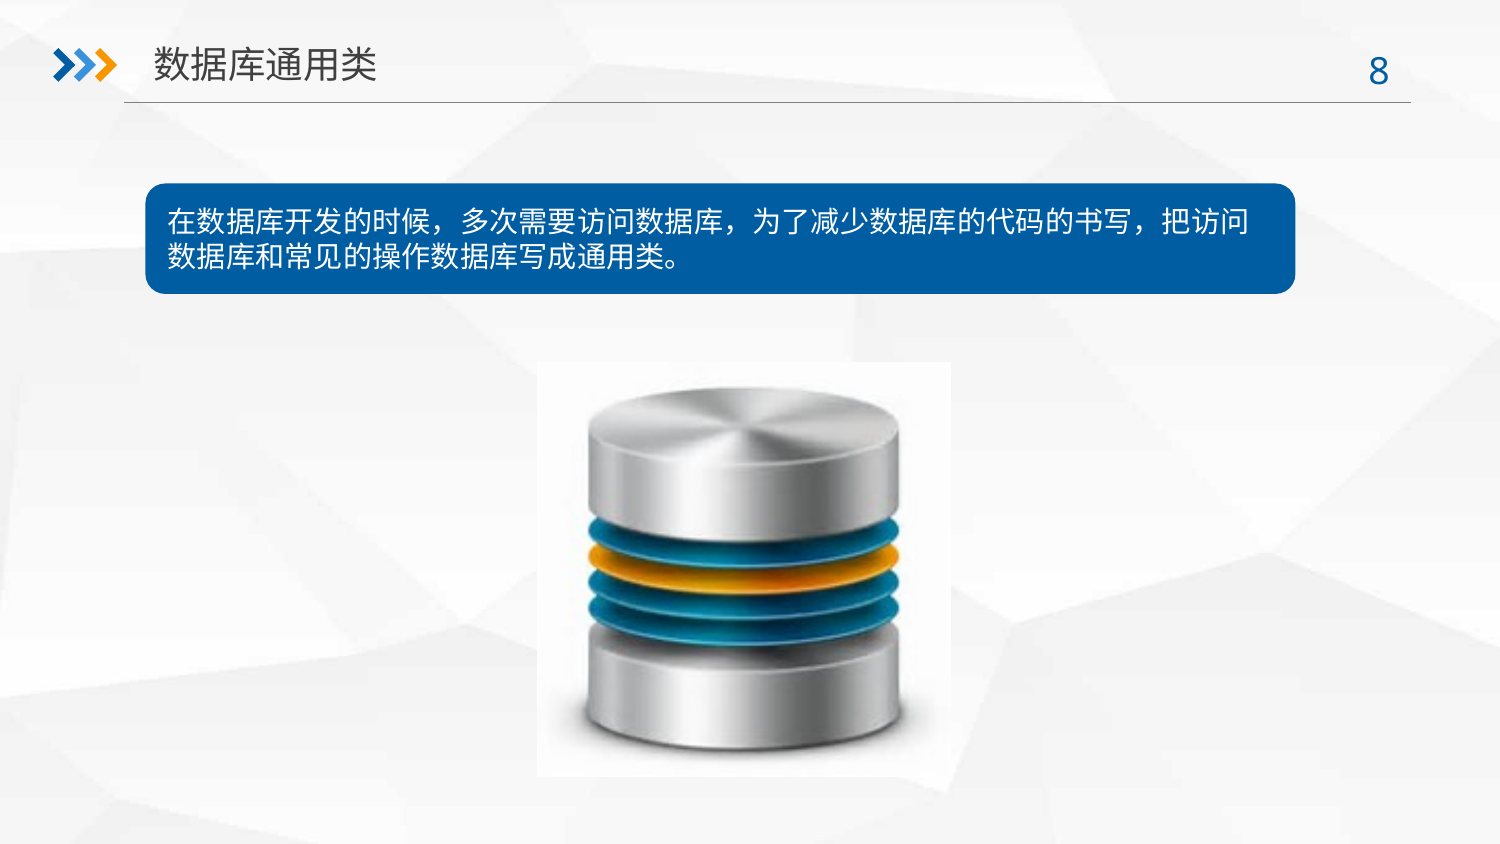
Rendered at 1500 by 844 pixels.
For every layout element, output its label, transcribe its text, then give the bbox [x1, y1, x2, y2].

picture [0, 0, 1500, 844]
text_box 数据库通用类 [135, 32, 396, 95]
text_box 在数据库开发的时候，多次需要访问数据库，为了减少数据库的代码的书写，把访问数据库和常见的操作数据库写成通用类。 [145, 183, 1296, 294]
